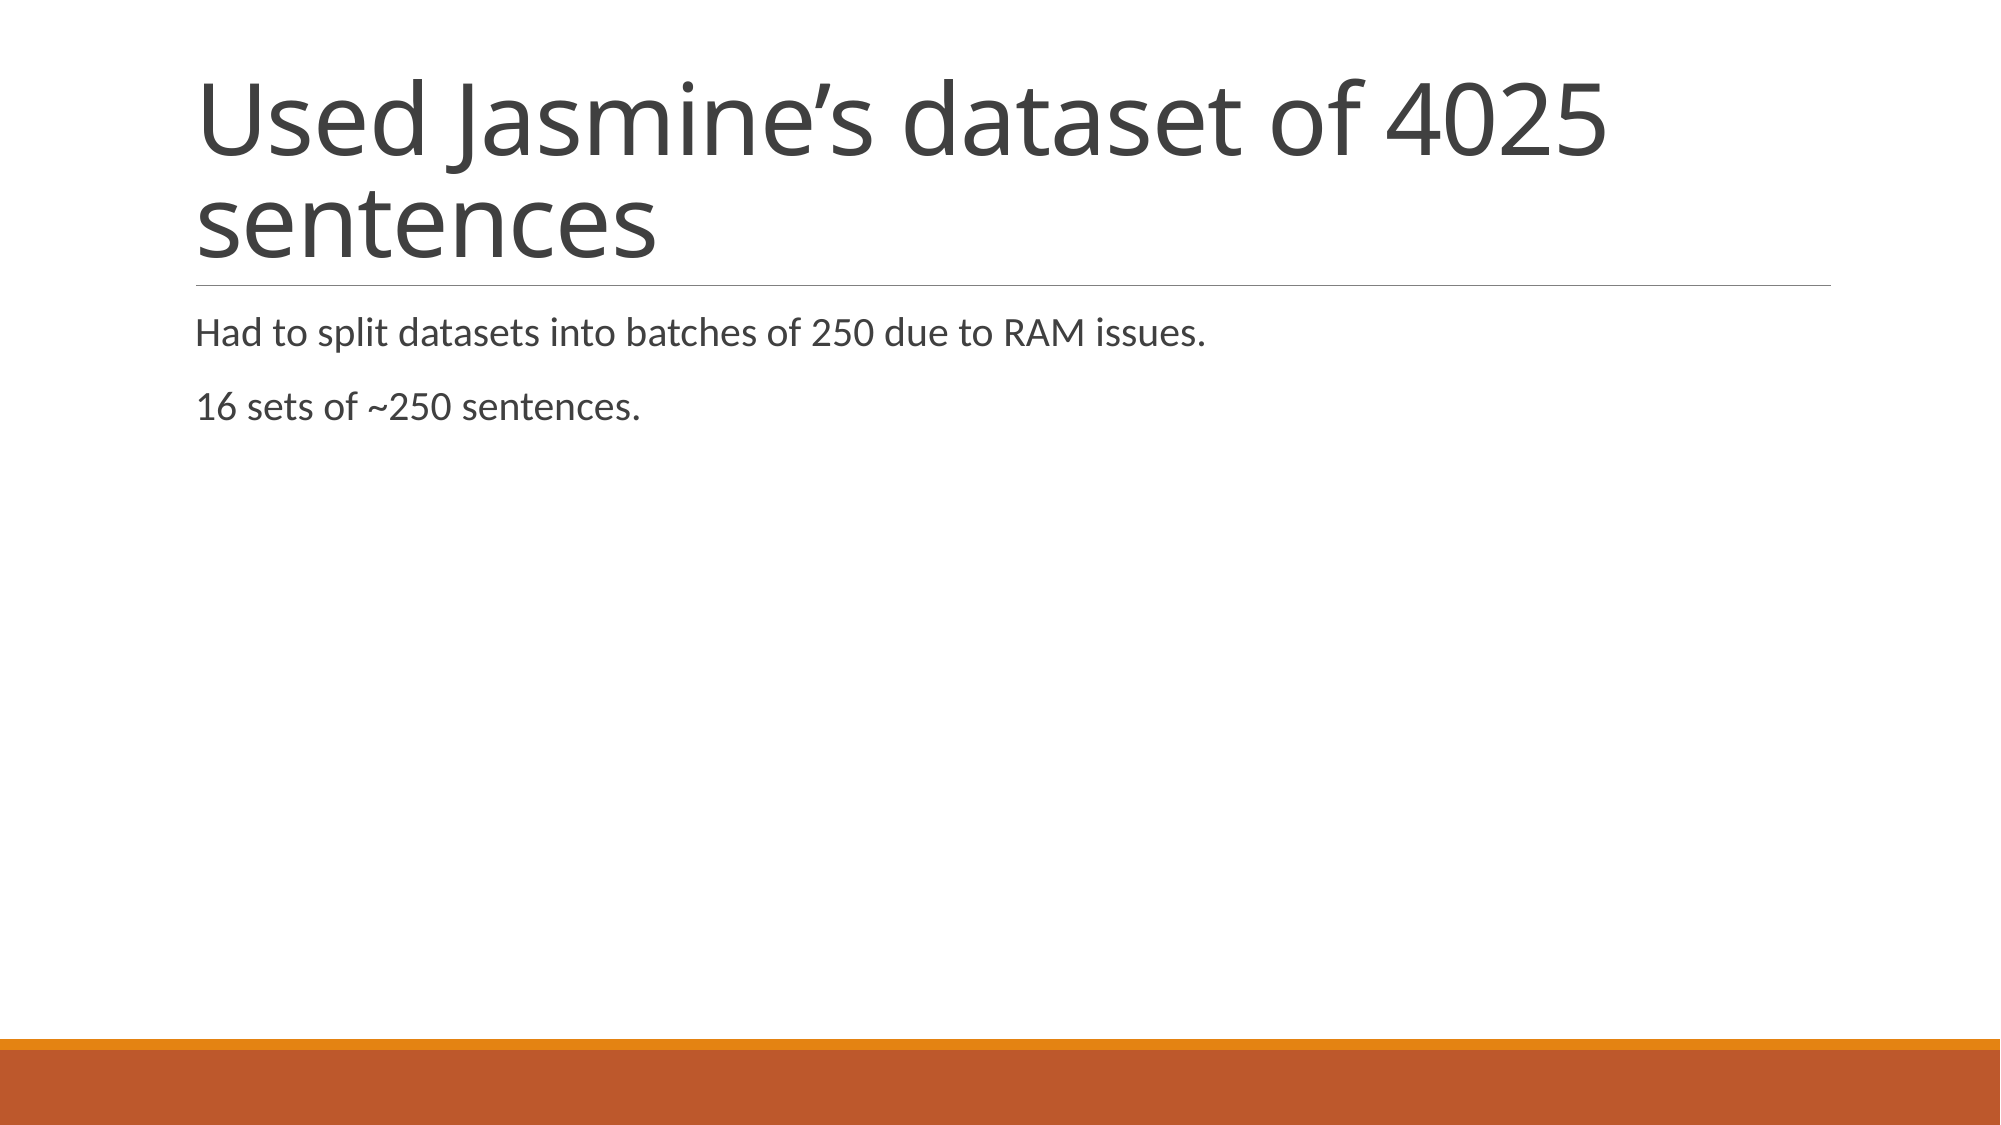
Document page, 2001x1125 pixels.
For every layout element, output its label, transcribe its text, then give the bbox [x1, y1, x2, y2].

list Had to split datasets into batches of 250 due to RAM issues. 16 sets of ~250 sentences. [180, 302, 1830, 963]
title Used Jasmine’s dataset of 4025 sentences [180, 47, 1830, 285]
